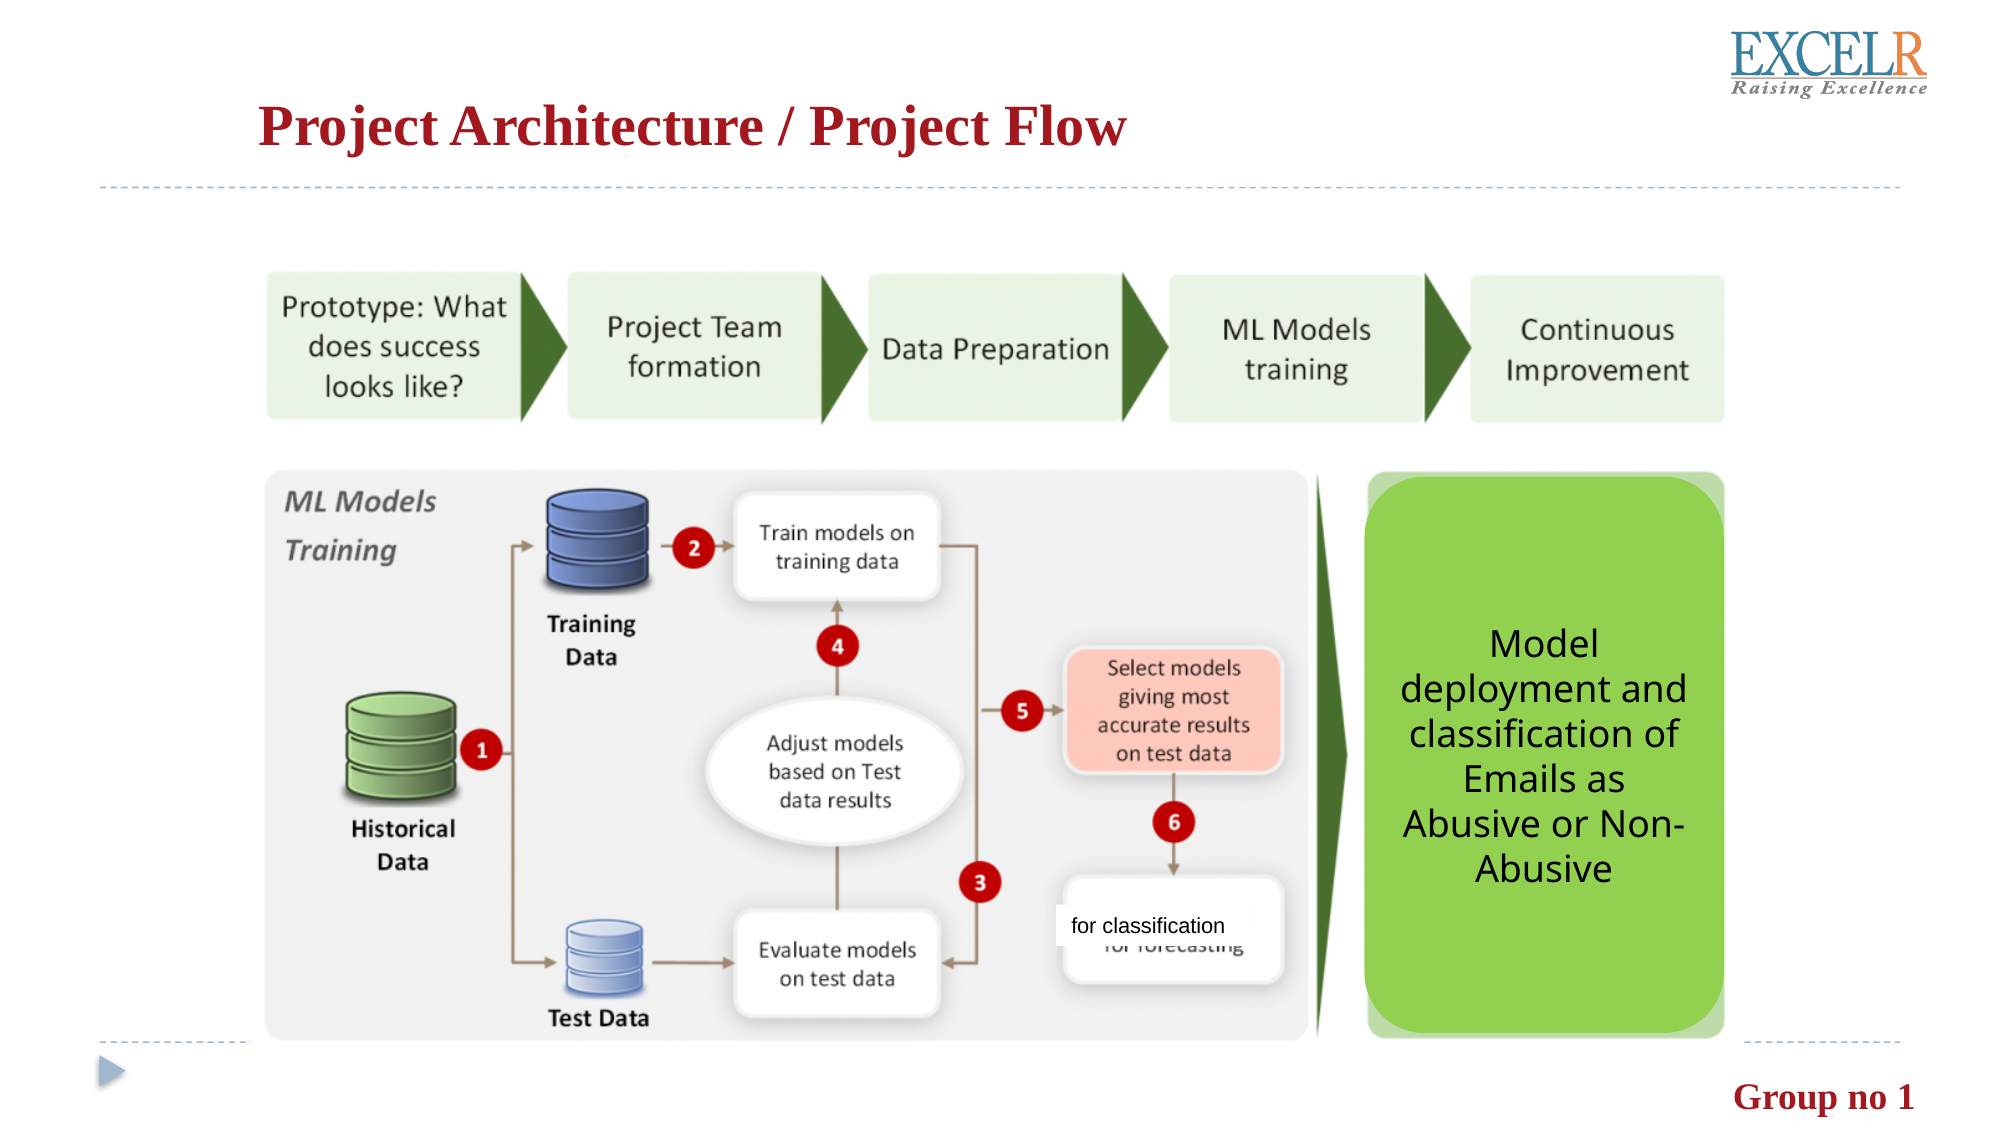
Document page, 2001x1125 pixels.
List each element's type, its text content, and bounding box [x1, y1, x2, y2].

text_box Group no 1 [1327, 1064, 2000, 1125]
picture [251, 237, 1743, 1065]
picture [1731, 30, 1927, 99]
list Project Architecture / Project Flow [225, 79, 1769, 176]
